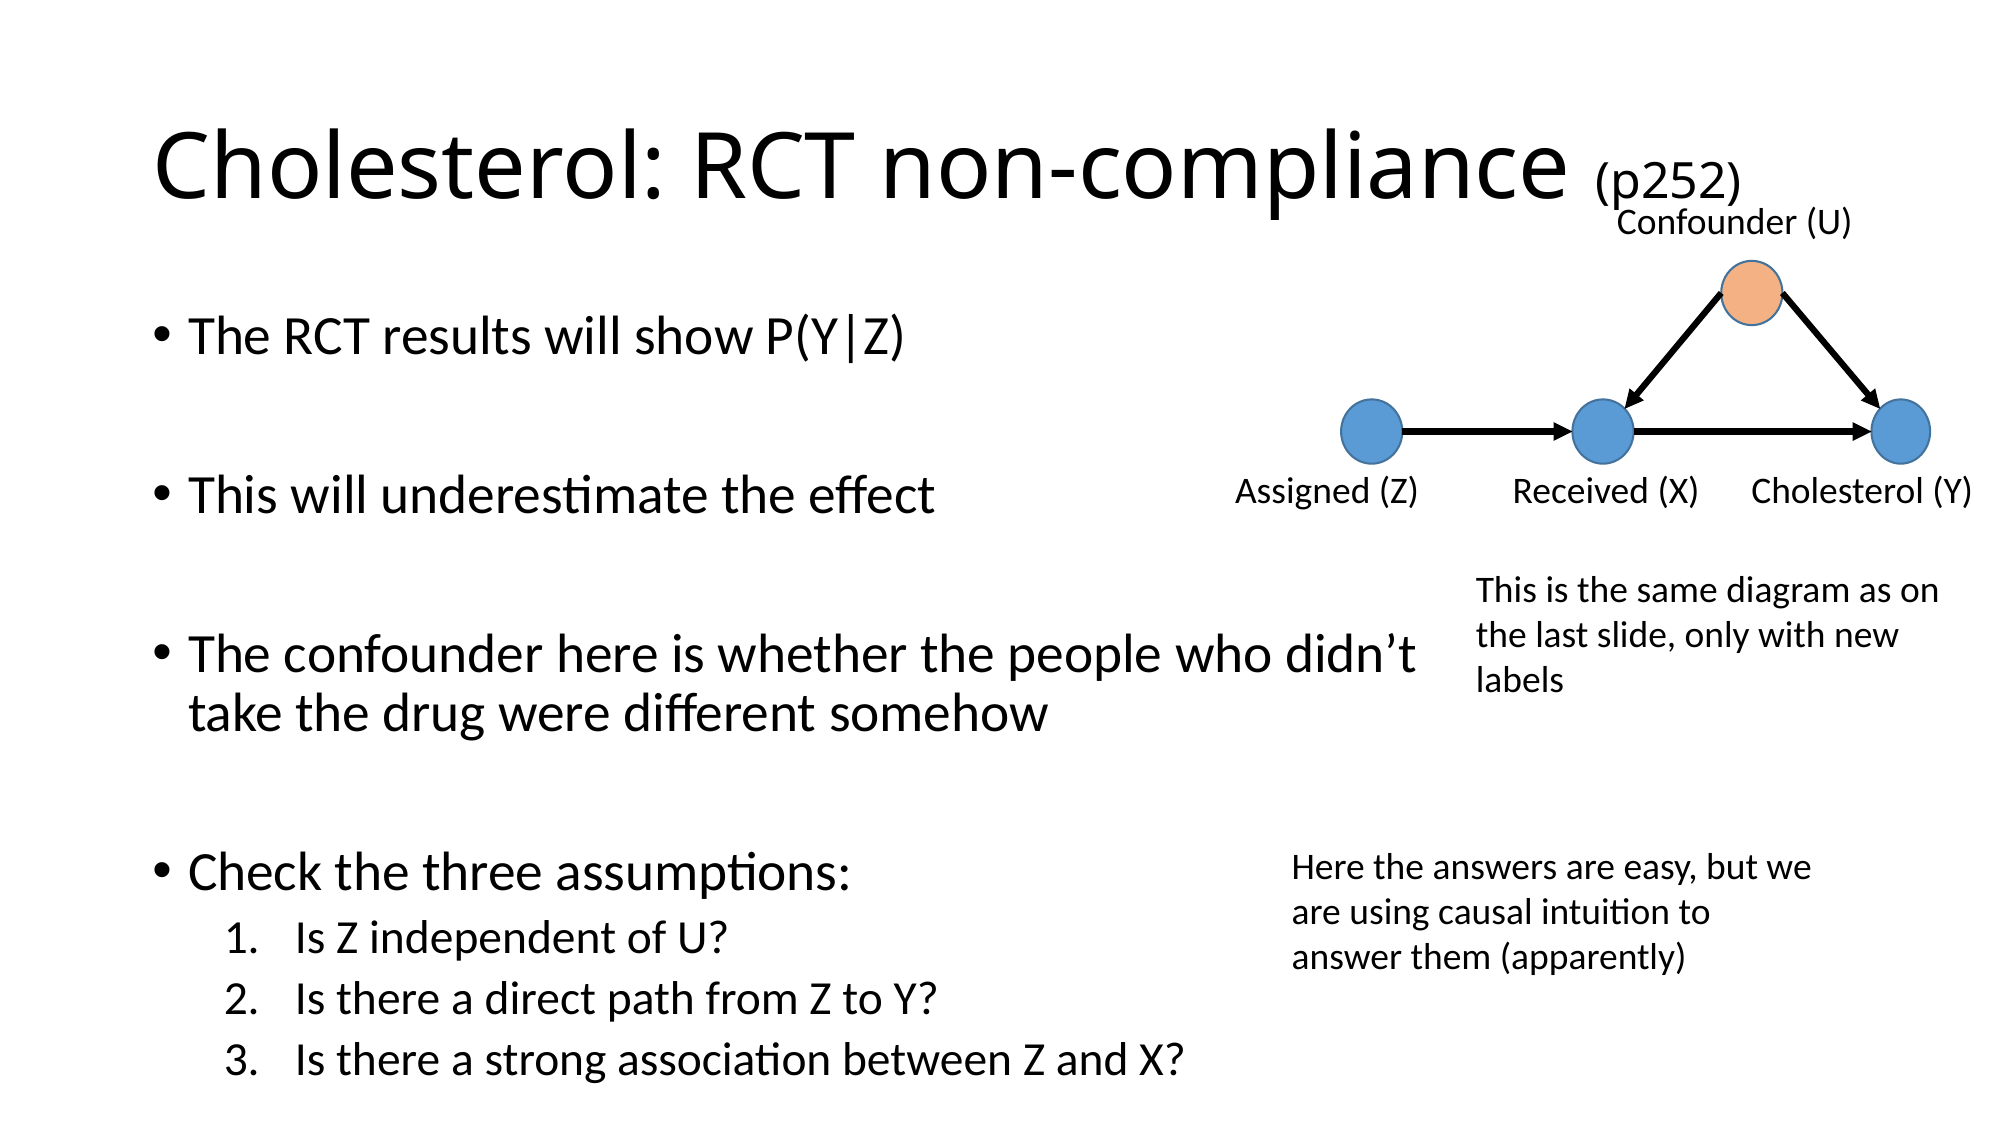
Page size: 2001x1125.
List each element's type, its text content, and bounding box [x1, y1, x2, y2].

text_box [1782, 292, 1880, 409]
title Cholesterol: RCT non-compliance (p252) [137, 59, 1863, 278]
text_box [1571, 398, 1635, 459]
text_box Cholesterol (Y) [1736, 459, 1989, 519]
text_box This is the same diagram as on the last slide, only with new labels [1461, 557, 1956, 707]
text_box Confounder (U) [1602, 190, 1868, 250]
text_box Assigned (Z) [1220, 459, 1435, 519]
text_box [1624, 292, 1722, 409]
text_box [1720, 259, 1784, 327]
text_box Received (X) [1497, 459, 1715, 519]
text_box Here the answers are easy, but we are using causal intuition to answer them (apparently) [1276, 834, 1832, 985]
text_box [1340, 398, 1404, 459]
text_box [1870, 398, 1932, 459]
list The RCT results will show P(Y|Z) This will underestimate the effect The confounder here is whether the people who didn’t take the drug were different somehow Check the three assumptions: Is Z independent of U? Is there a direct path from Z to Y? Is there a strong association between Z and X? [137, 299, 1438, 1099]
